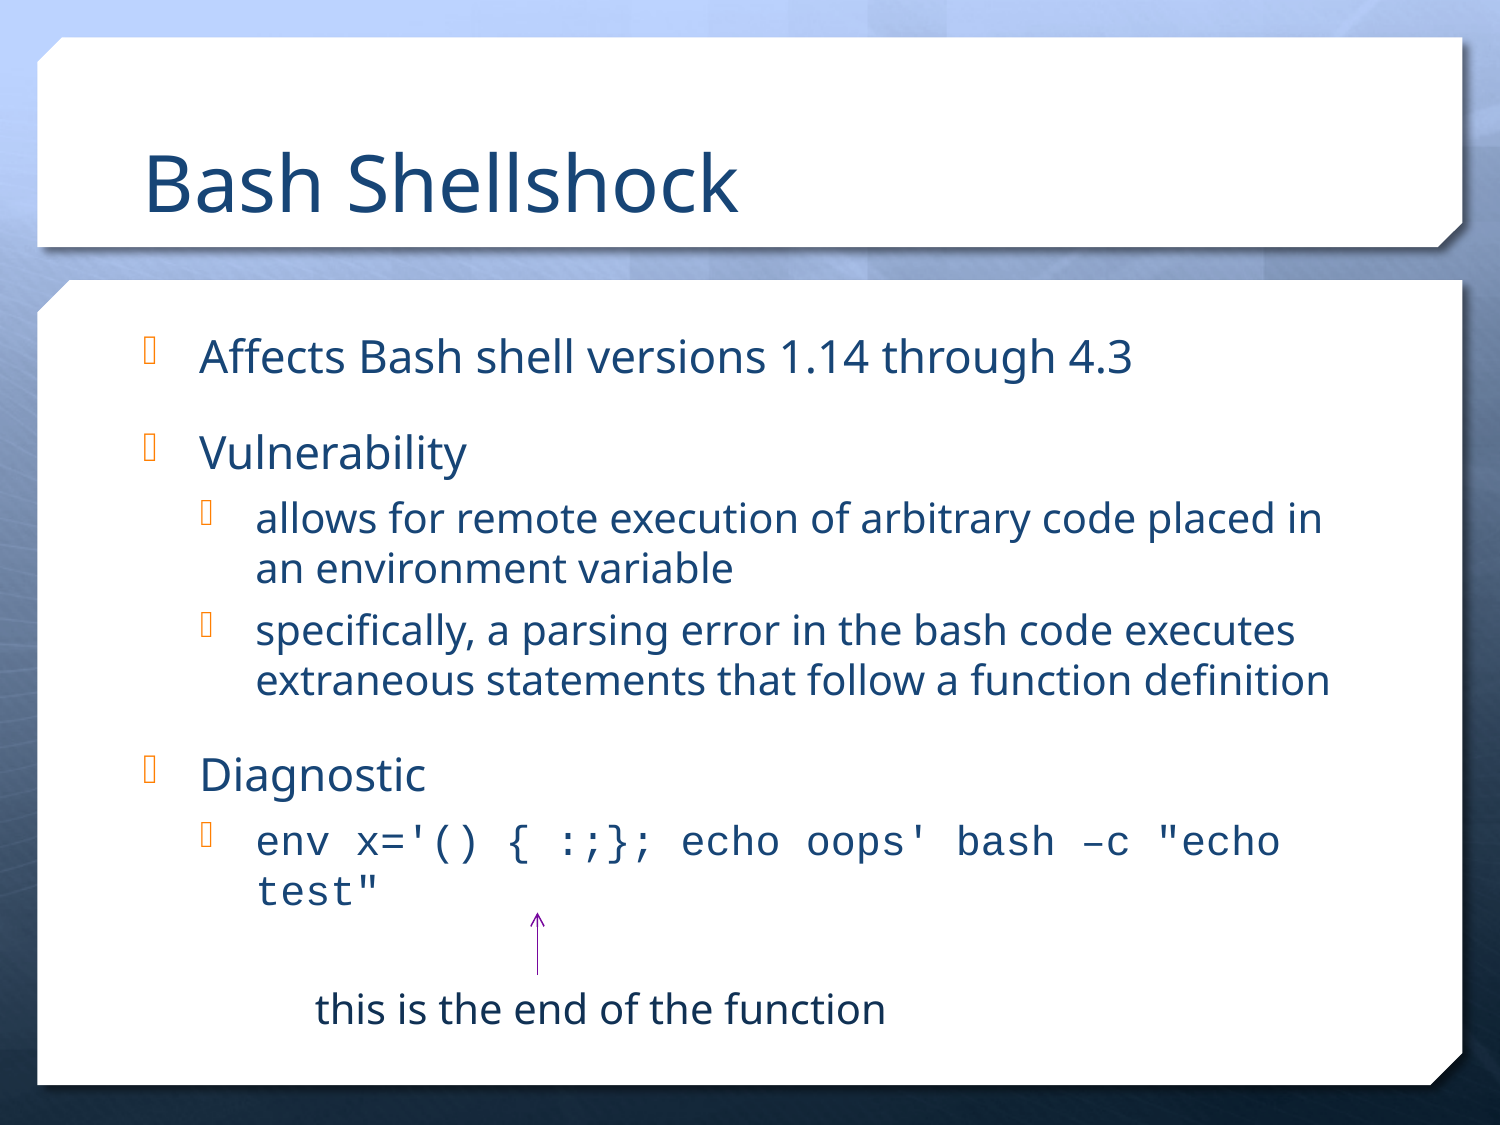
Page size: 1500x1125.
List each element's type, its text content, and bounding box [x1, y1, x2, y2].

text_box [299, 911, 1076, 1042]
picture [1162, 1086, 1428, 1096]
list Affects Bash shell versions 1.14 through 4.3 Vulnerability allows for remote execution of arbitrary code placed in an environment variable specifically, a parsing error in the bash code executes extraneous statements that follow a function definition Diagnostic env x='() { :;}; echo oops' bash –c "echo test" [127, 319, 1372, 978]
title Bash Shellshock [127, 48, 1372, 236]
